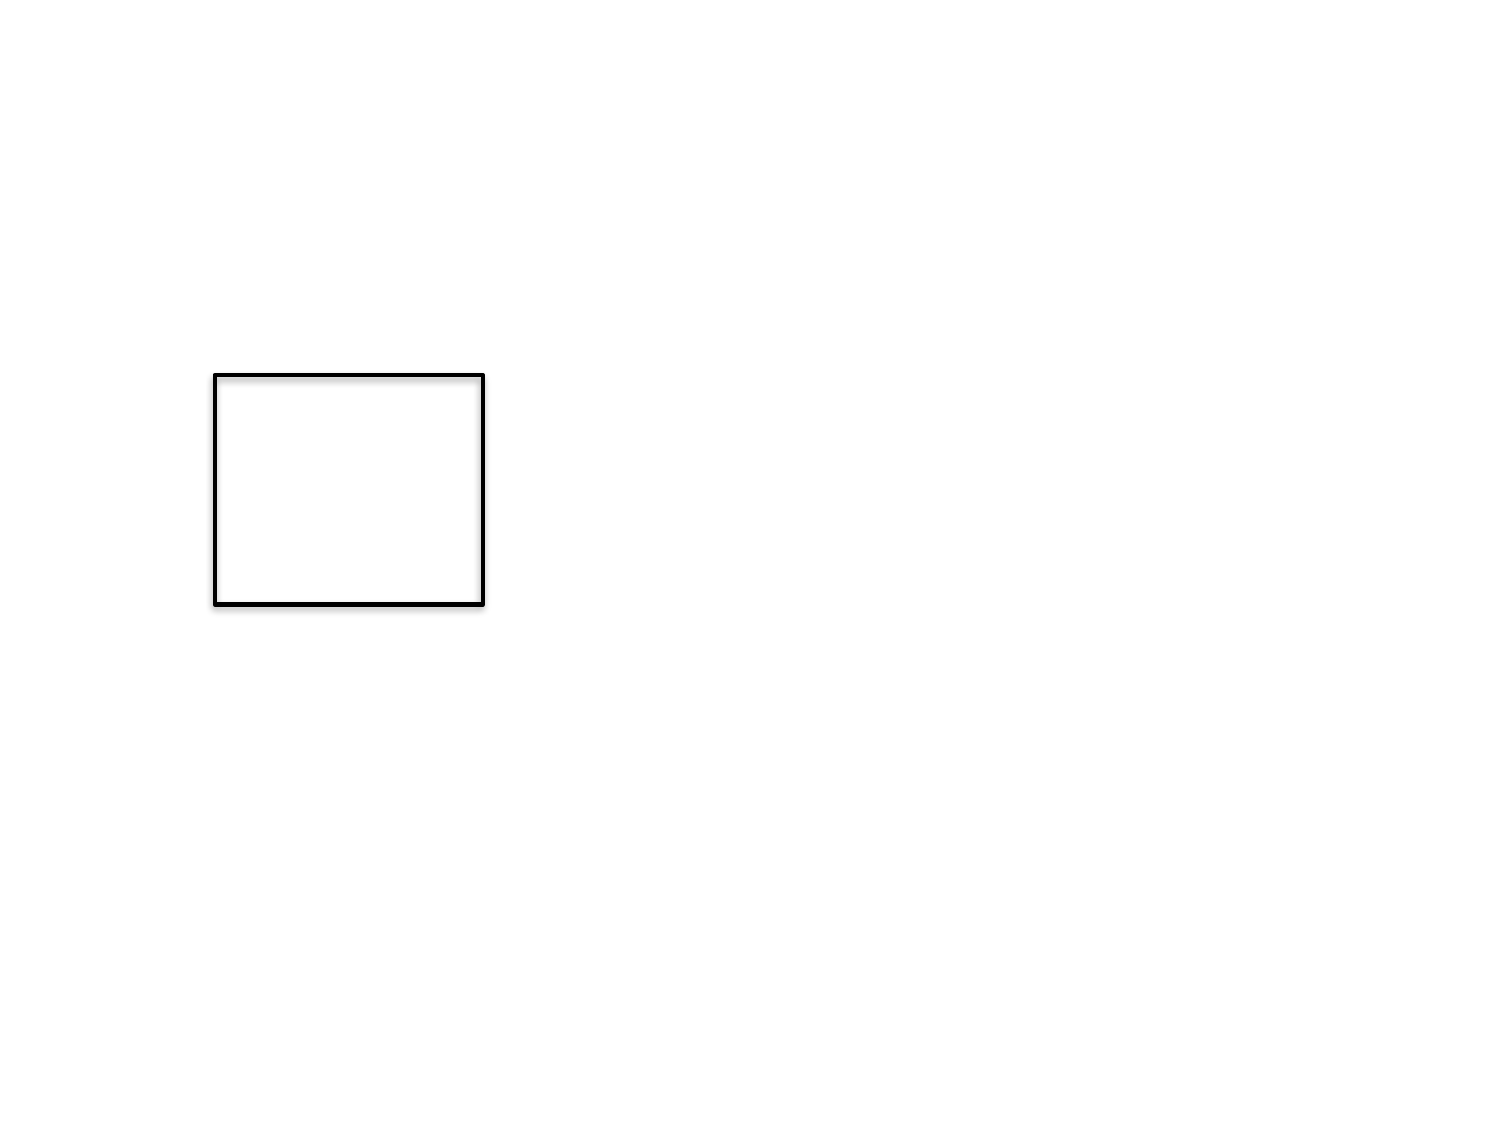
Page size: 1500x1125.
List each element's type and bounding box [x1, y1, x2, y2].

text_box [214, 374, 484, 605]
